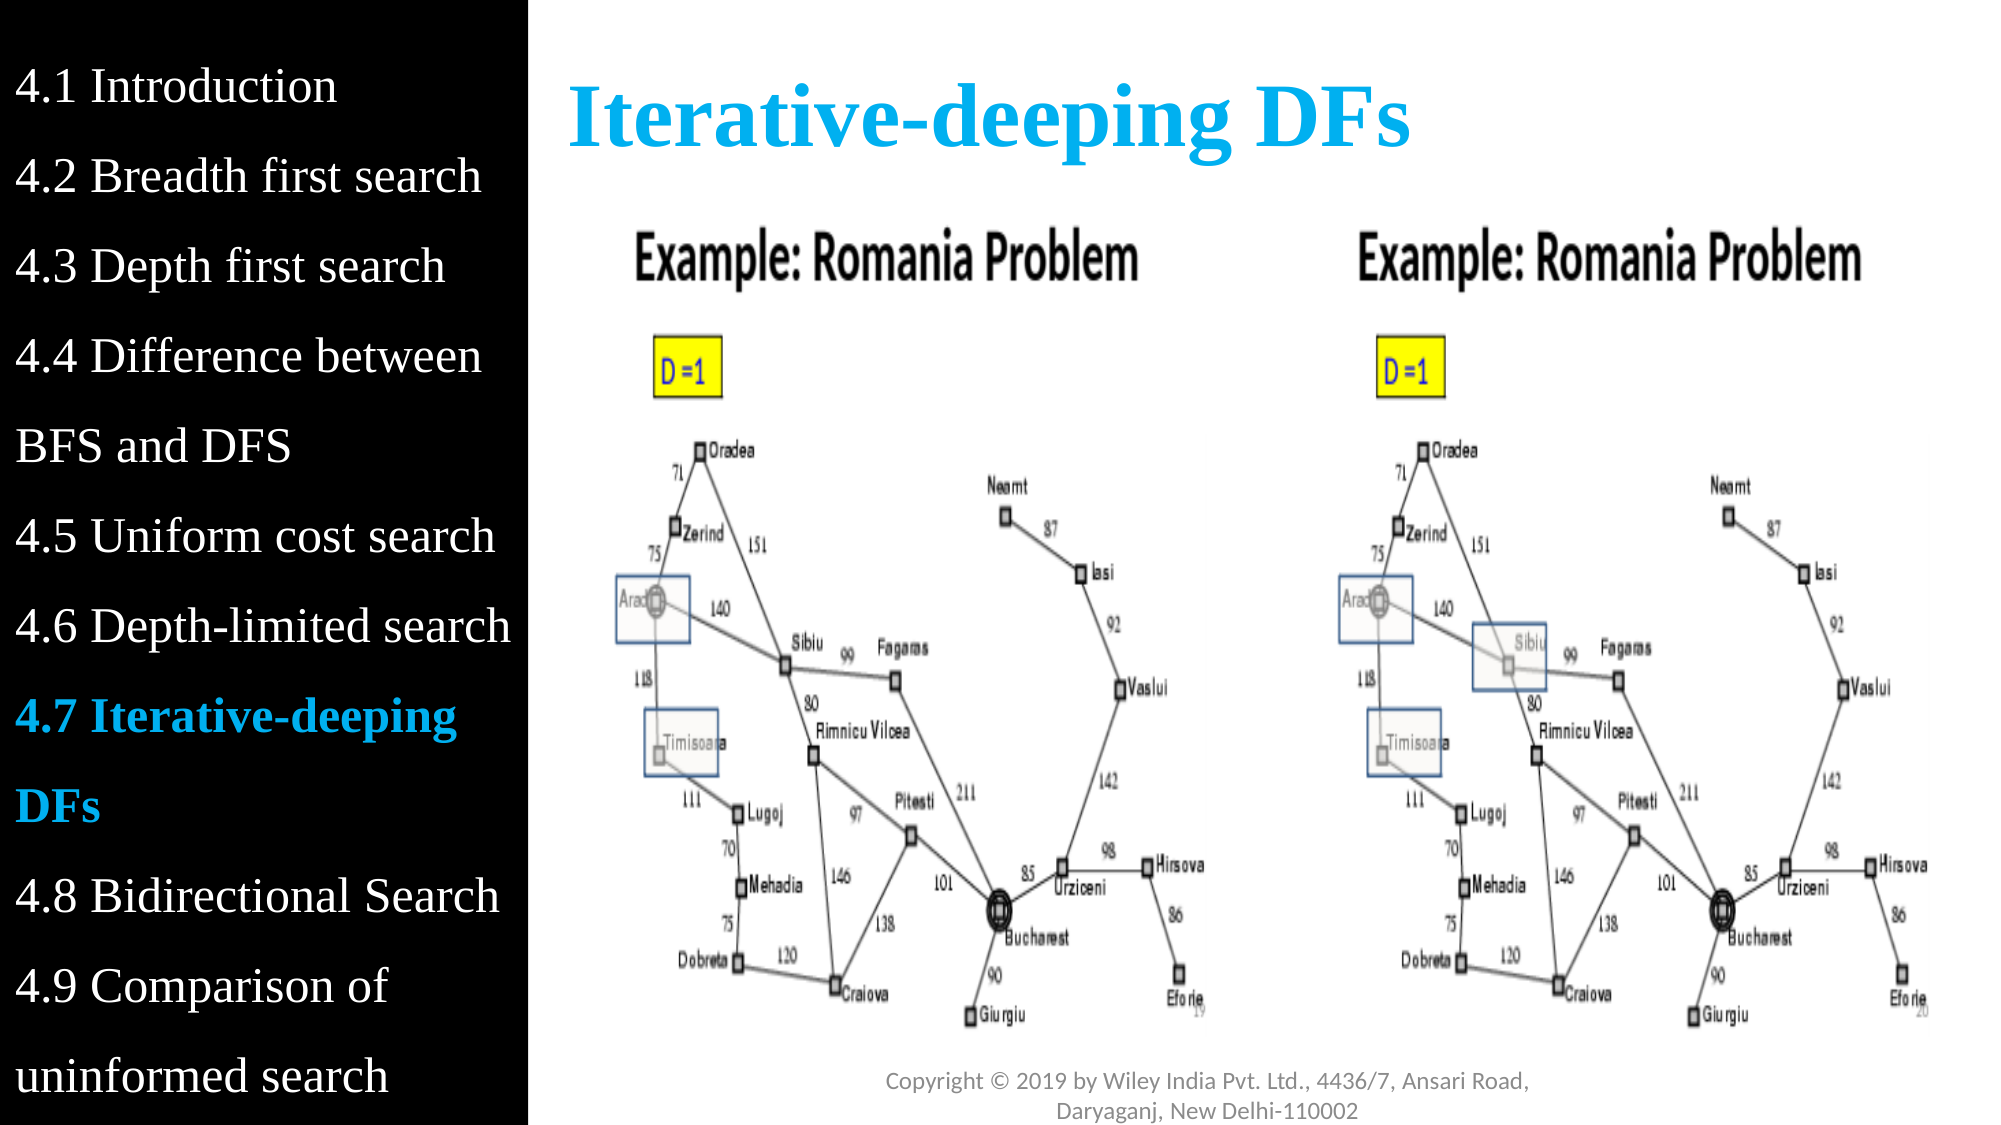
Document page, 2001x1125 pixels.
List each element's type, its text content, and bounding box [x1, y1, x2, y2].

footer Copyright © 2019 by Wiley India Pvt. Ltd., 4436/7, Ansari Road, Daryaganj, New Delhi-110002 [870, 1065, 1546, 1125]
picture [552, 173, 1975, 1044]
title Iterative-deeping DFs [552, 59, 1863, 173]
text_box 4.1 Introduction 4.2 Breadth first search 4.3 Depth first search 4.4 Difference between BFS and DFS 4.5 Uniform cost search 4.6 Depth-limited search 4.7 Iterative-deeping DFs 4.8 Bidirectional Search 4.9 Comparison of uninformed search [0, 0, 529, 1125]
